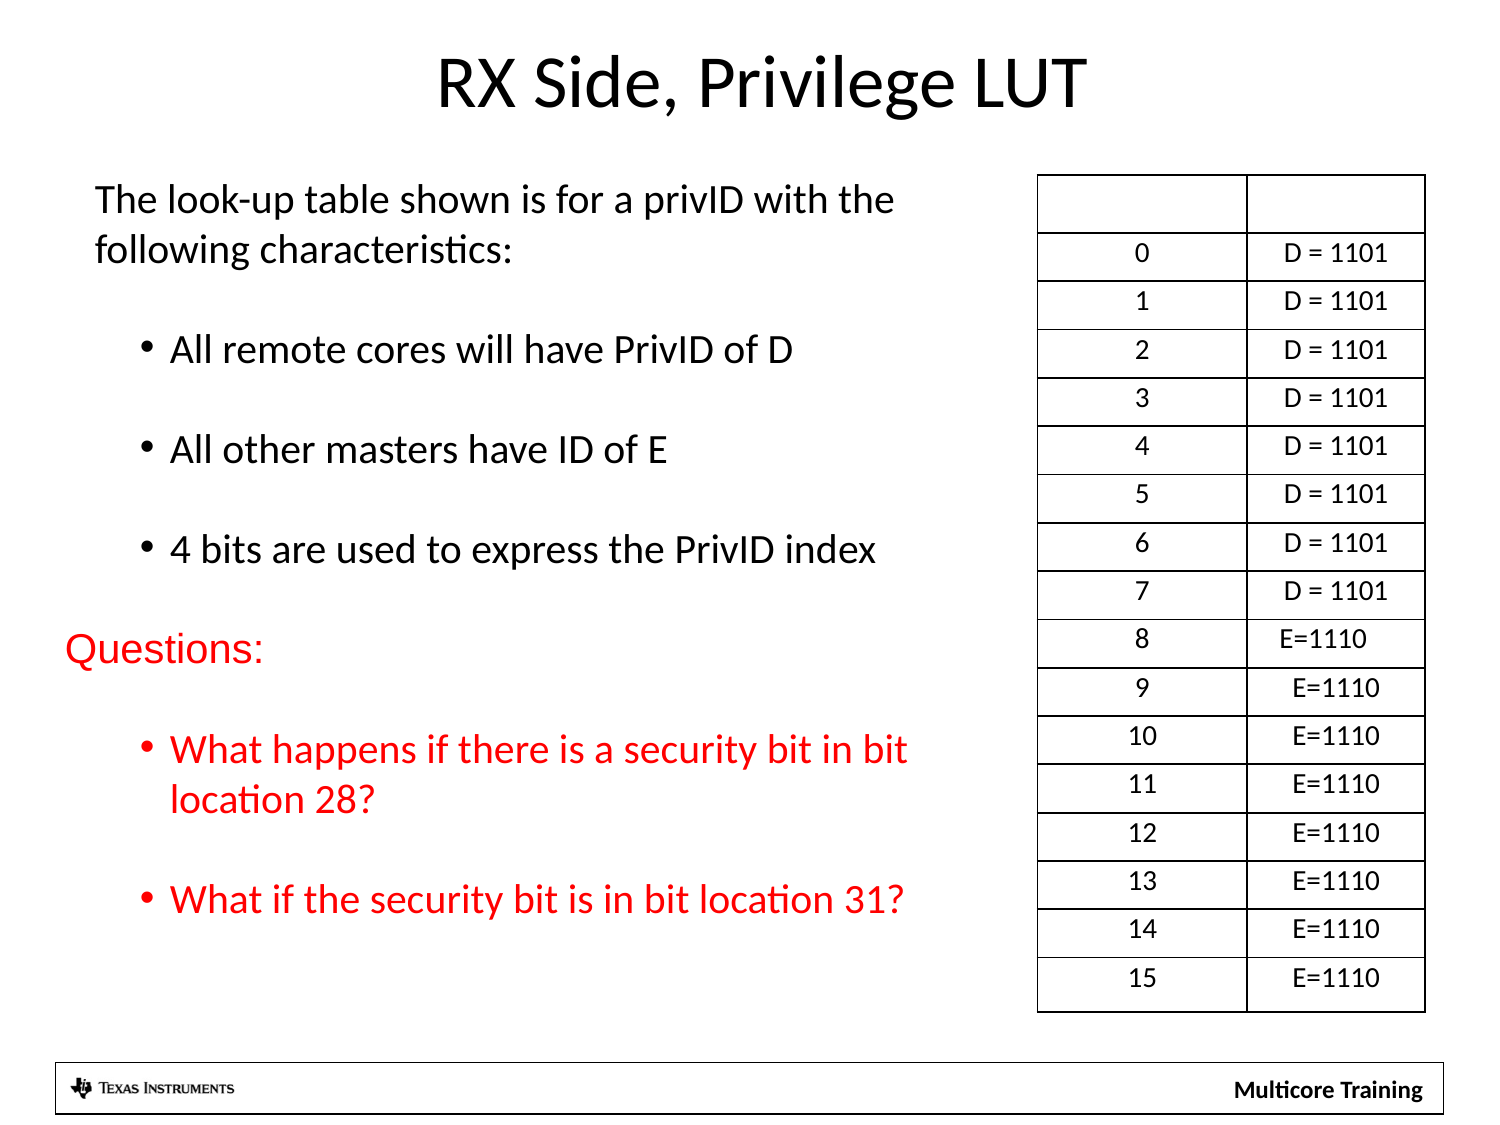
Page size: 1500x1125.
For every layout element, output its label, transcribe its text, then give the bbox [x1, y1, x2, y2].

table_cell D = 1101 [1248, 282, 1424, 329]
table_cell D = 1101 [1248, 330, 1424, 377]
table_header Index [1038, 176, 1246, 232]
table_cell E=1110 [1248, 765, 1424, 812]
table_cell E=1110 [1248, 717, 1424, 763]
table_cell 15 [1038, 958, 1246, 1011]
table_cell 6 [1038, 524, 1246, 570]
table_header Value [1248, 176, 1424, 232]
text_box The look-up table shown is for a privID with the following characteristics: All remote cores will have PrivID of D All other masters have ID of E 4 bits are used to express the PrivID index Questions: What happens if there is a security bit in bit location 28? What if the security bit is in bit location 31? [50, 163, 975, 980]
table_cell E=1110 [1248, 669, 1424, 715]
table_cell 11 [1038, 765, 1246, 812]
table_cell 0 [1038, 234, 1246, 280]
table_cell 4 [1038, 427, 1246, 474]
table_cell D = 1101 [1248, 475, 1424, 522]
table_cell 14 [1038, 910, 1246, 957]
table_cell 13 [1038, 862, 1246, 908]
table_cell E=1110 [1248, 958, 1424, 1011]
table_cell 10 [1038, 717, 1246, 763]
table_cell D = 1101 [1248, 524, 1424, 570]
picture [59, 1066, 245, 1110]
table_cell 9 [1038, 669, 1246, 715]
table_cell 1 [1038, 282, 1246, 329]
text_box RX Side, Privilege LUT [87, 24, 1438, 125]
table_cell E=1110 [1248, 910, 1424, 957]
table_cell D = 1101 [1248, 379, 1424, 425]
table_cell 2 [1038, 330, 1246, 377]
table_cell 5 [1038, 475, 1246, 522]
table_cell D = 1101 [1248, 234, 1424, 280]
table_cell 3 [1038, 379, 1246, 425]
table_cell D = 1101 [1248, 572, 1424, 619]
table_cell E=1110 [1248, 620, 1424, 667]
table_cell E=1110 [1248, 814, 1424, 860]
table_cell 12 [1038, 814, 1246, 860]
table_cell E=1110 [1248, 862, 1424, 908]
table_cell 7 [1038, 572, 1246, 619]
table_cell D = 1101 [1248, 427, 1424, 474]
table_cell 8 [1038, 620, 1246, 667]
